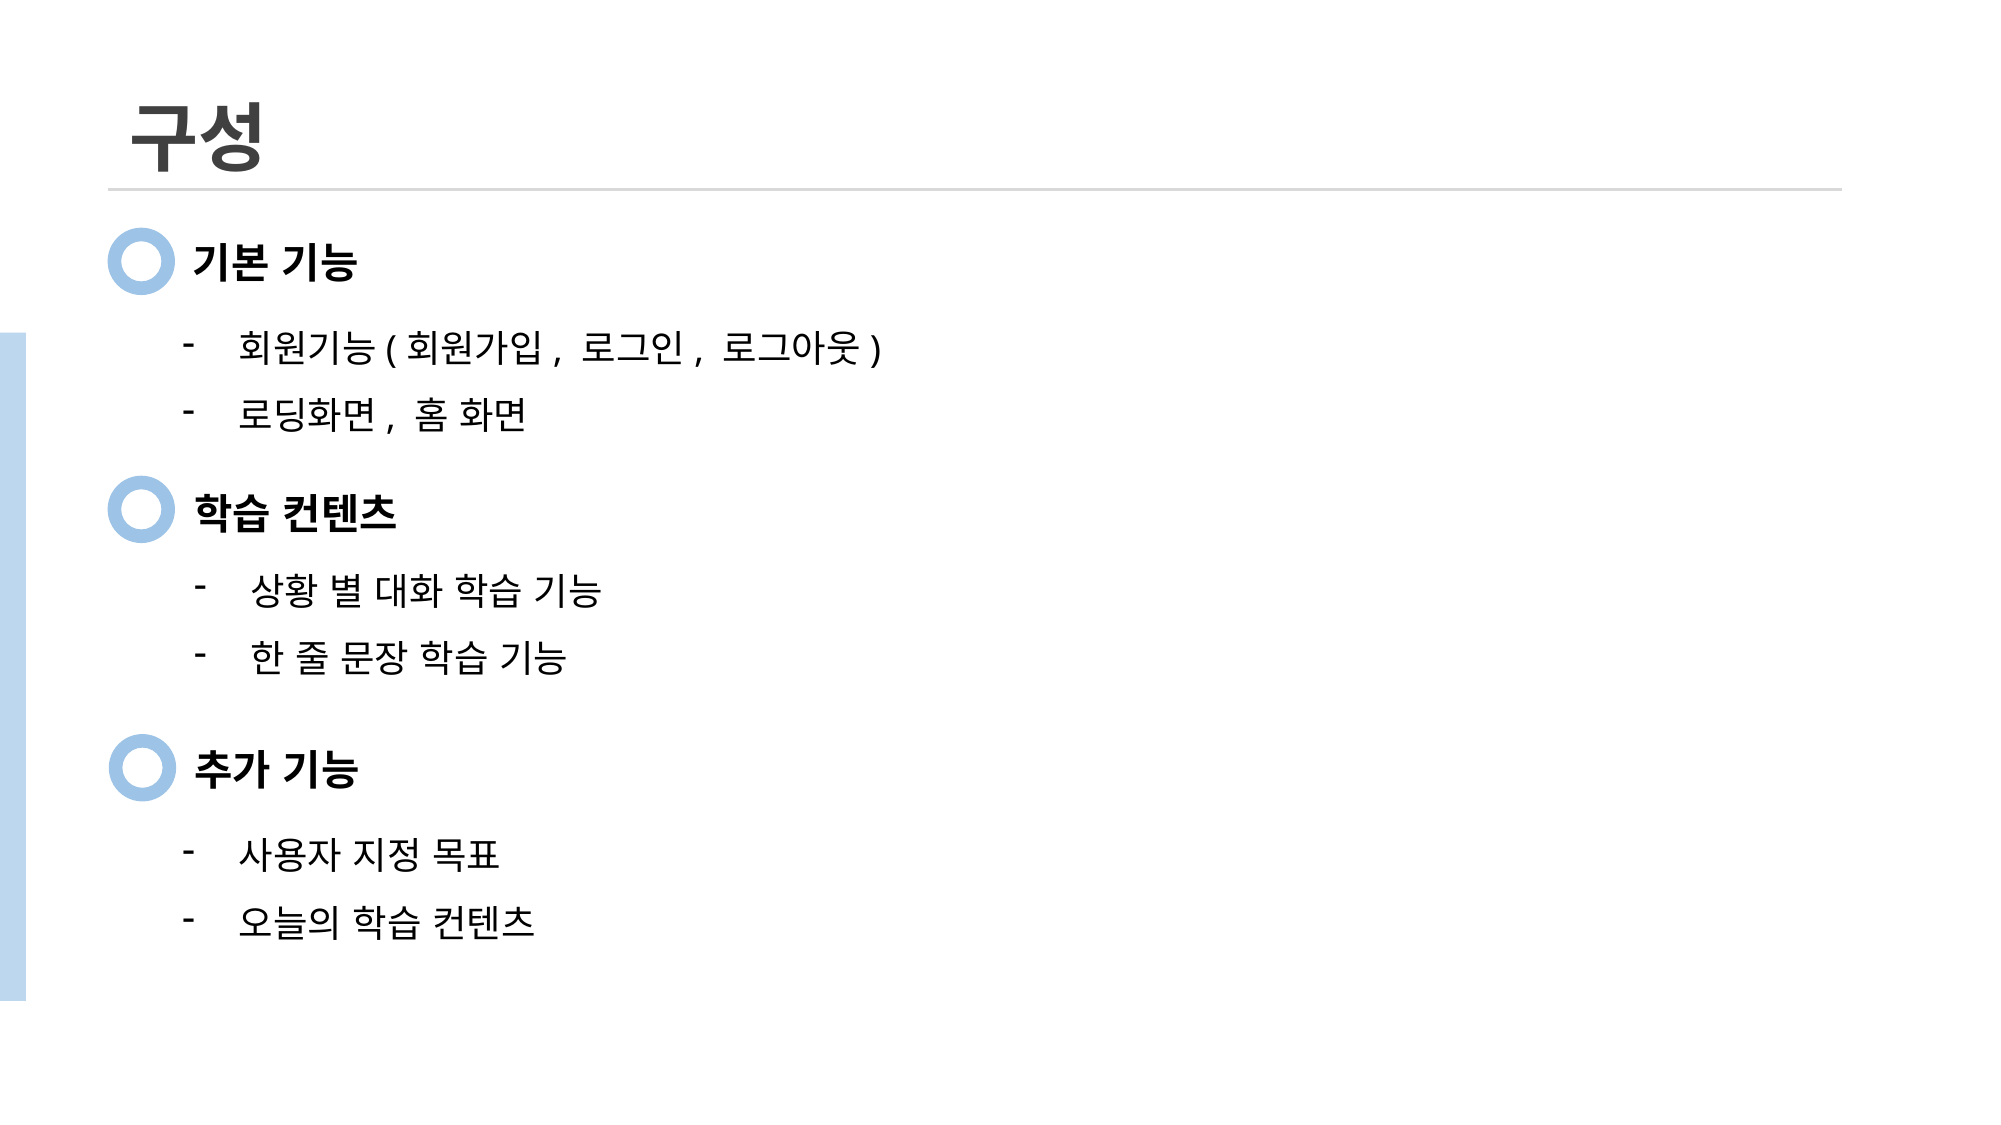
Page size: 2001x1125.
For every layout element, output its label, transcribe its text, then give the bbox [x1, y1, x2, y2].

text_box [107, 733, 178, 803]
text_box 학습 컨텐츠 [179, 480, 604, 596]
text_box [106, 474, 177, 545]
text_box 상황 별 대화 학습 기능 한 줄 문장 학습 기능 [179, 537, 1661, 688]
text_box 추가 기능 [179, 735, 771, 801]
text_box 회원기능(회원가입, 로그인, 로그아웃) 로딩화면, 홈 화면 [167, 294, 1649, 445]
text_box 사용자 지정 목표 오늘의 학습 컨텐츠 [167, 802, 1649, 952]
text_box 구성 [114, 83, 283, 188]
text_box 기본 기능 [178, 229, 770, 294]
text_box [106, 226, 177, 297]
text_box [0, 332, 27, 1002]
